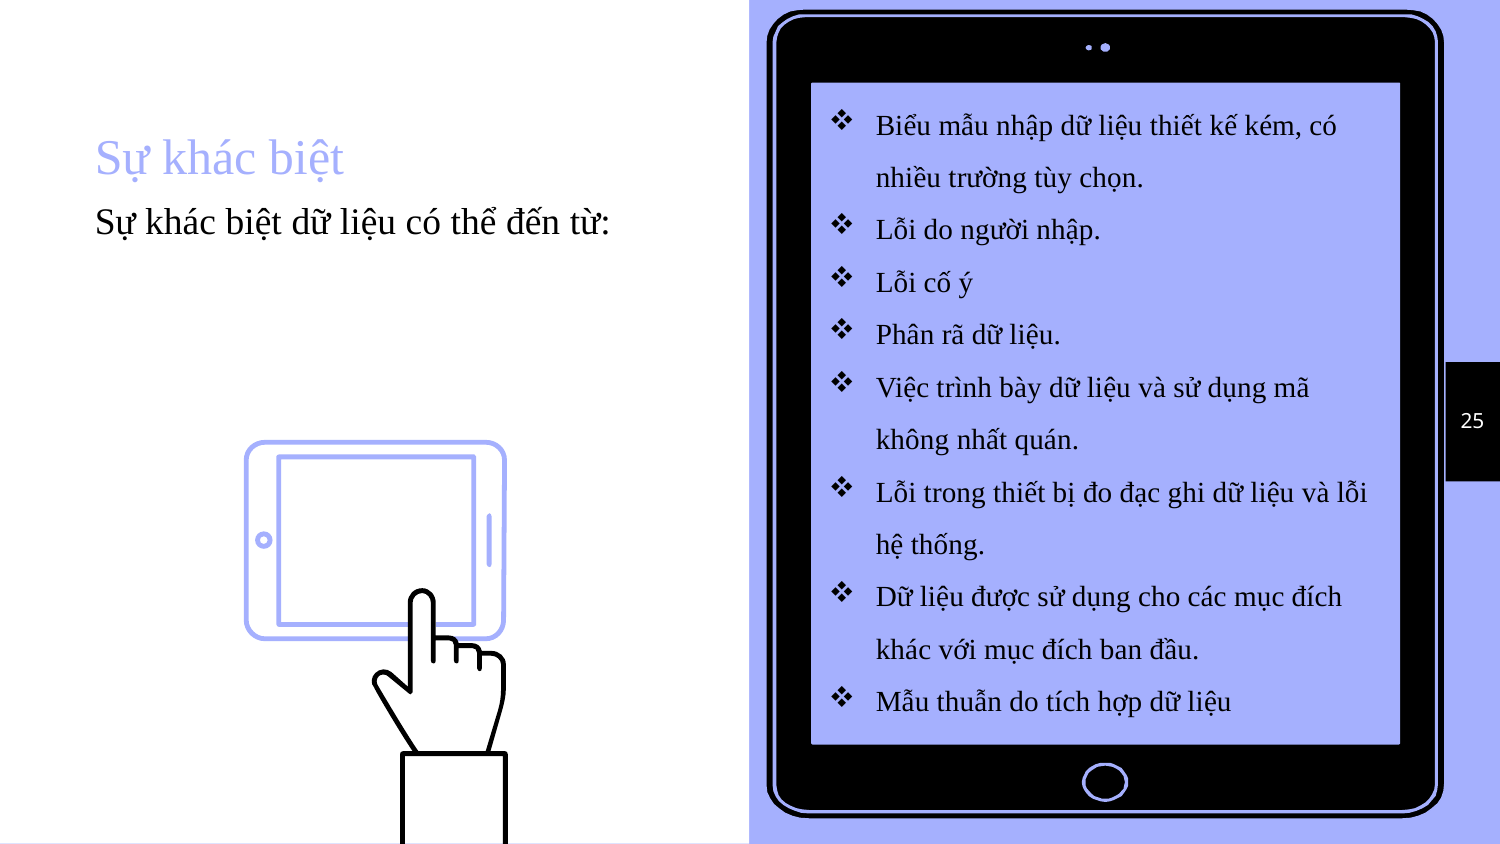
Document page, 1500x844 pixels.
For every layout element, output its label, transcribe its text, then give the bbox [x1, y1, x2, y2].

list Sự khác biệt Sự khác biệt dữ liệu có thể đến từ: [79, 110, 672, 725]
slide_number 25 [1444, 362, 1500, 482]
text_box [765, 8, 1445, 820]
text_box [243, 439, 509, 844]
text_box Biểu mẫu nhập dữ liệu thiết kế kém, có nhiều trường tùy chọn. Lỗi do người nhập. Lỗi cố ý Phân rã dữ liệu. Việc trình bày dữ liệu và sử dụng mã không nhất quán. Lỗi trong thiết bị đo đạc ghi dữ liệu và lỗi hệ thống. Dữ liệu được sử dụng cho các mục đích khác với mục đích ban đầu. Mẫu thuẫn do tích hợp dữ liệu [814, 85, 1399, 745]
